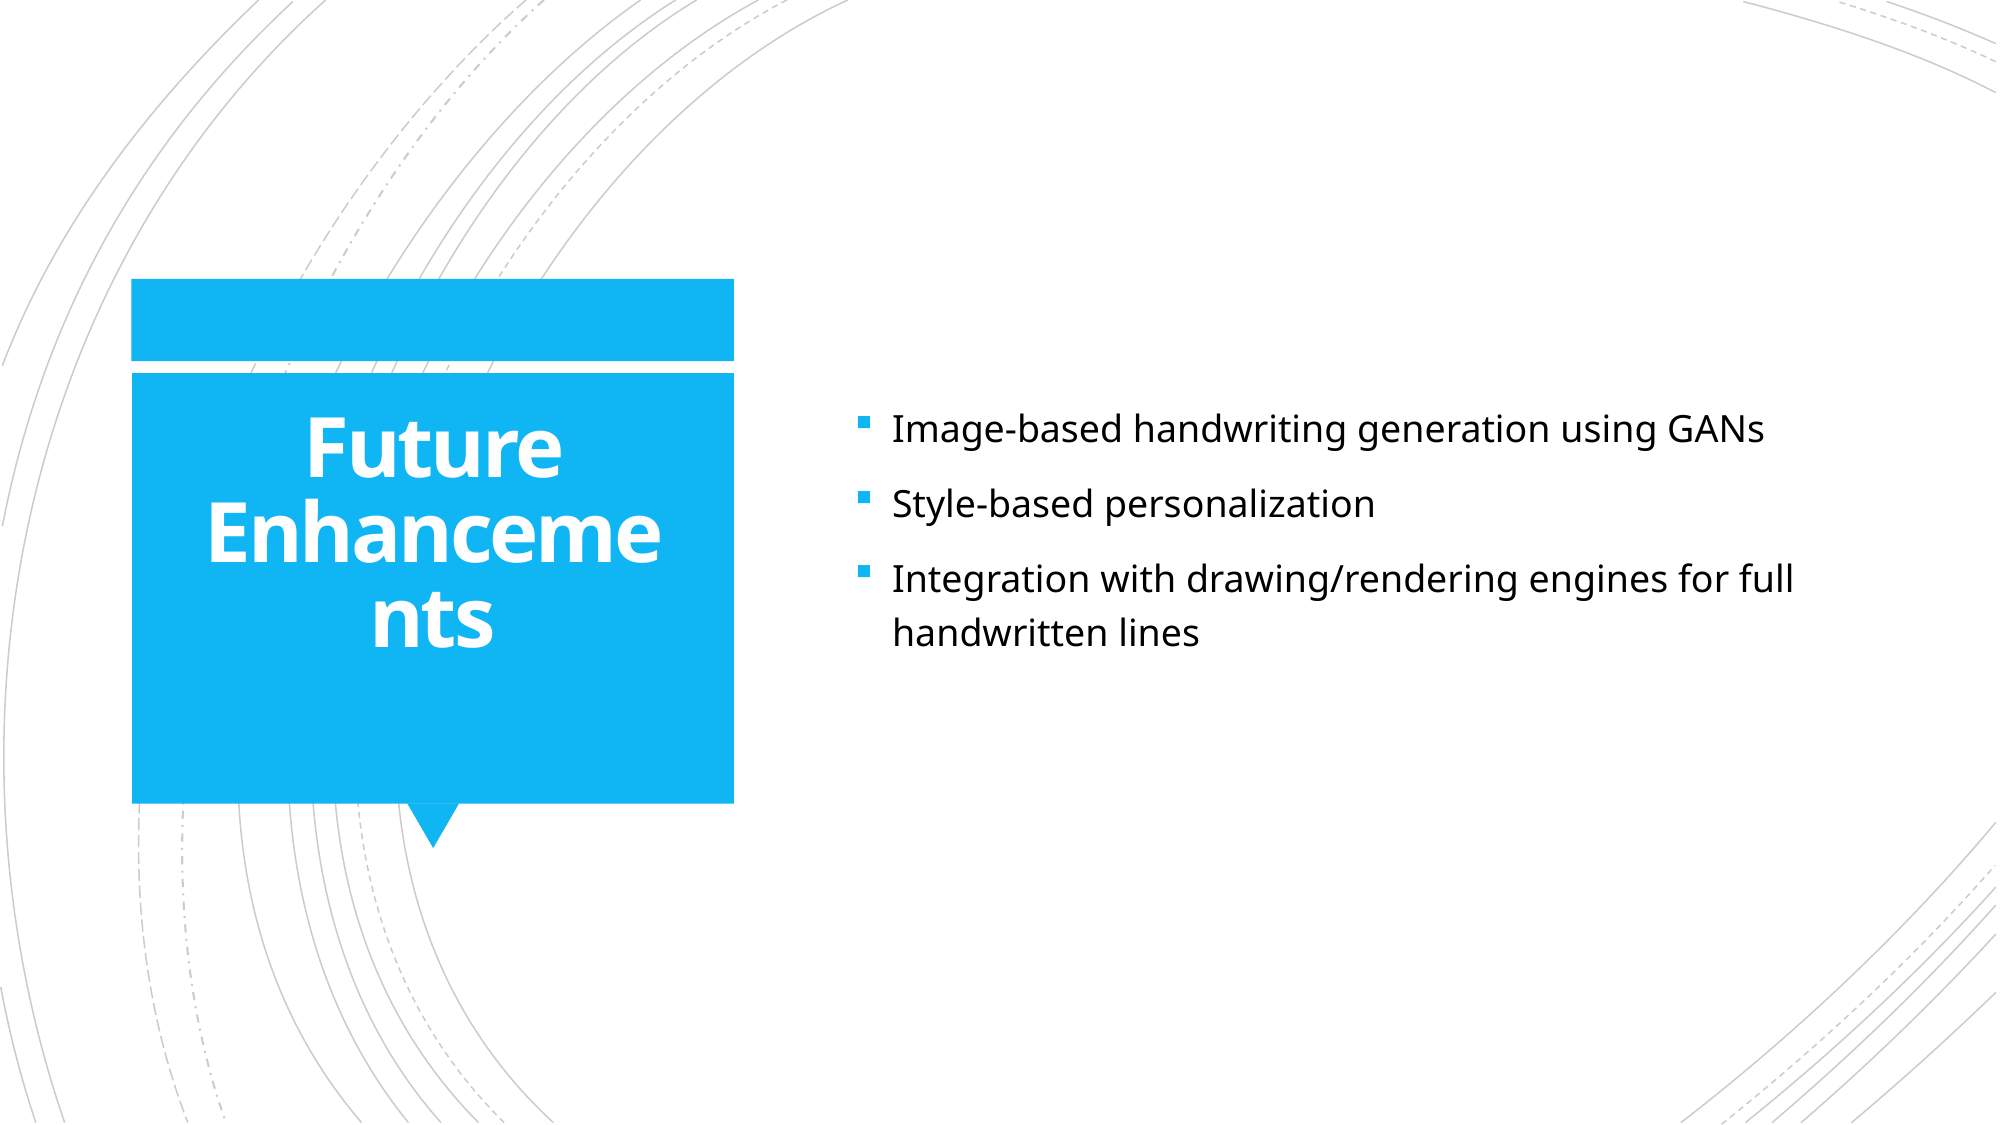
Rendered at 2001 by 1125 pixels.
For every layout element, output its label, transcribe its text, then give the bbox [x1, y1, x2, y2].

list Image-based handwriting generation using GANs Style-based personalization Integration with drawing/rendering engines for full handwritten lines [839, 131, 1871, 993]
title Future Enhancements [145, 385, 720, 789]
